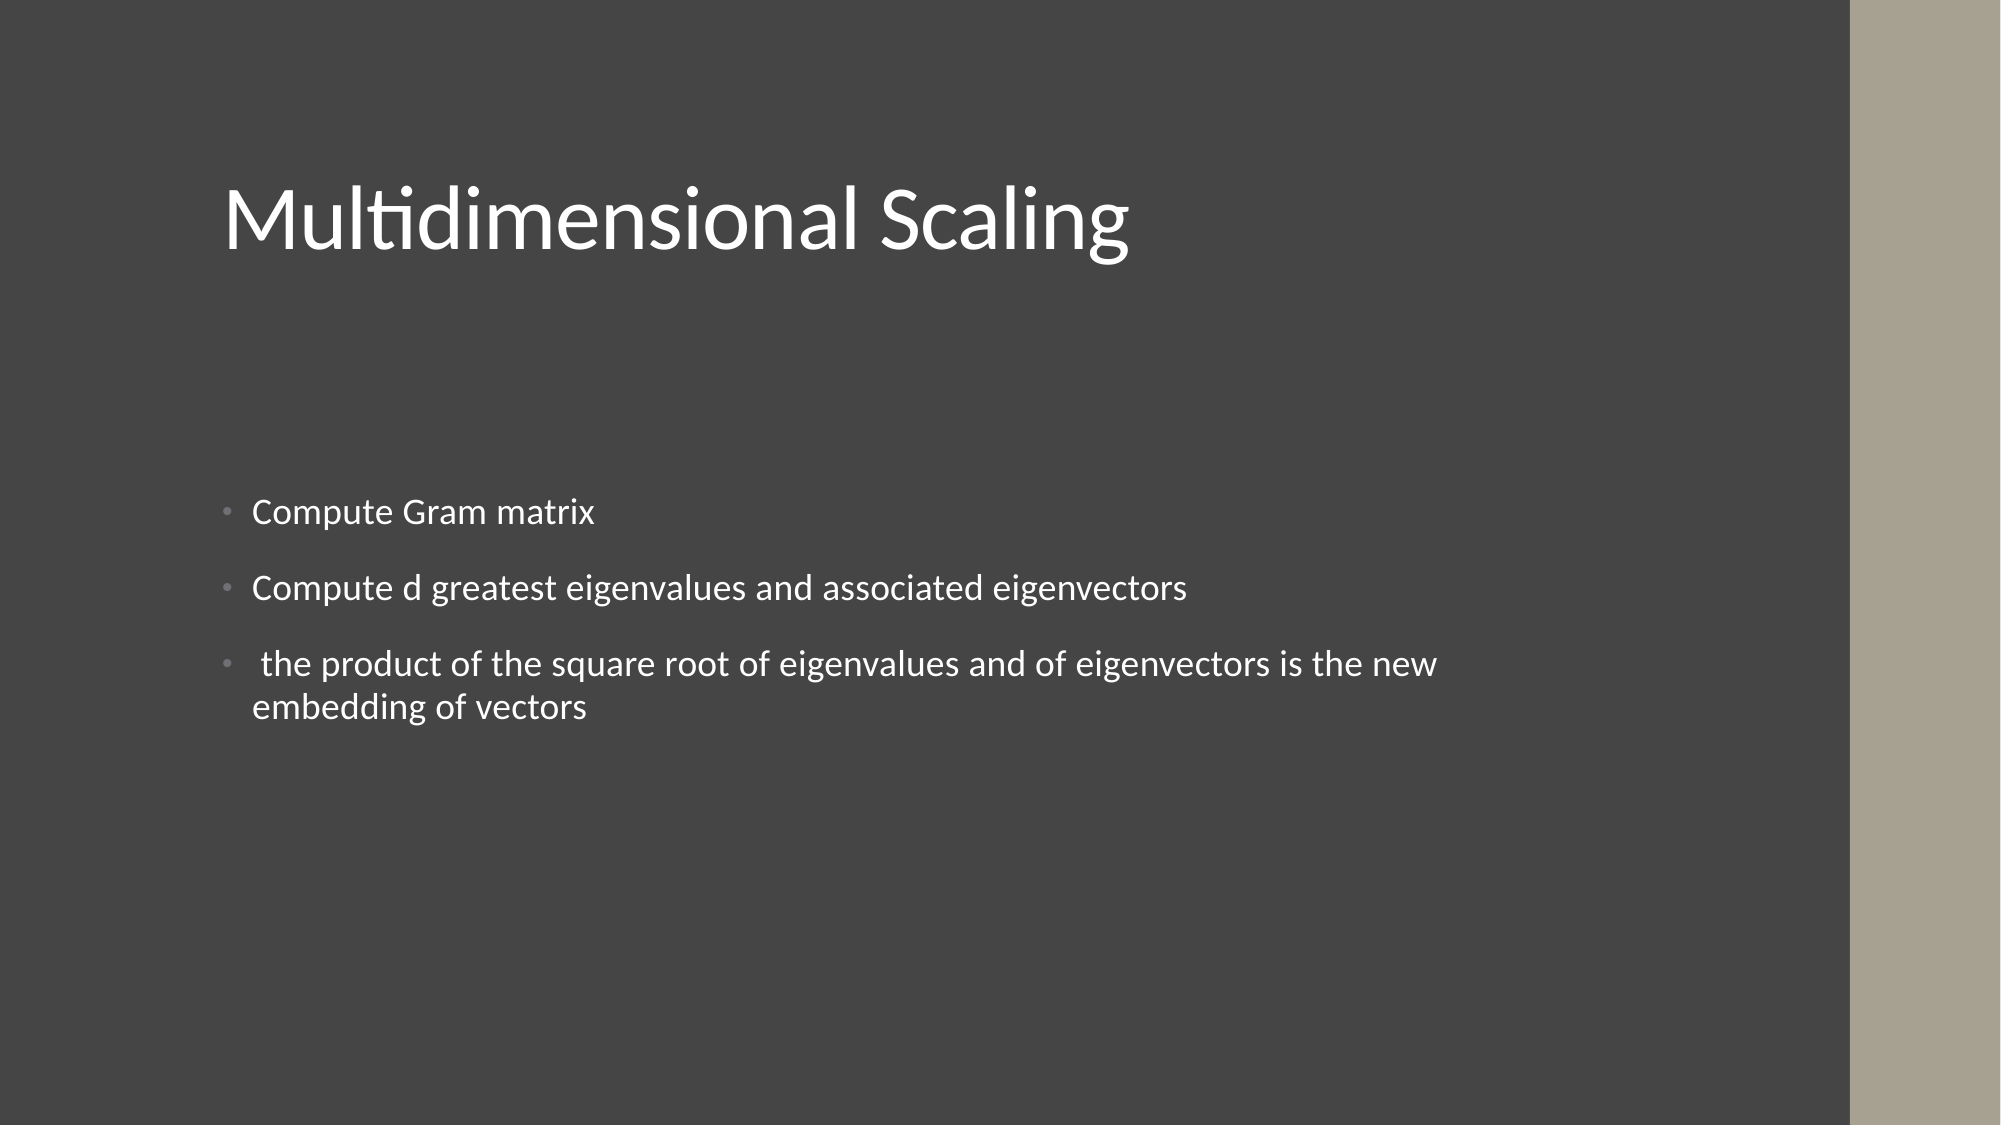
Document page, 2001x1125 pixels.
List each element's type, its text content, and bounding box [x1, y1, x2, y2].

title Multidimensional Scaling [206, 60, 1797, 278]
text_box [1849, 0, 2000, 1125]
text_box [0, 0, 1849, 1125]
